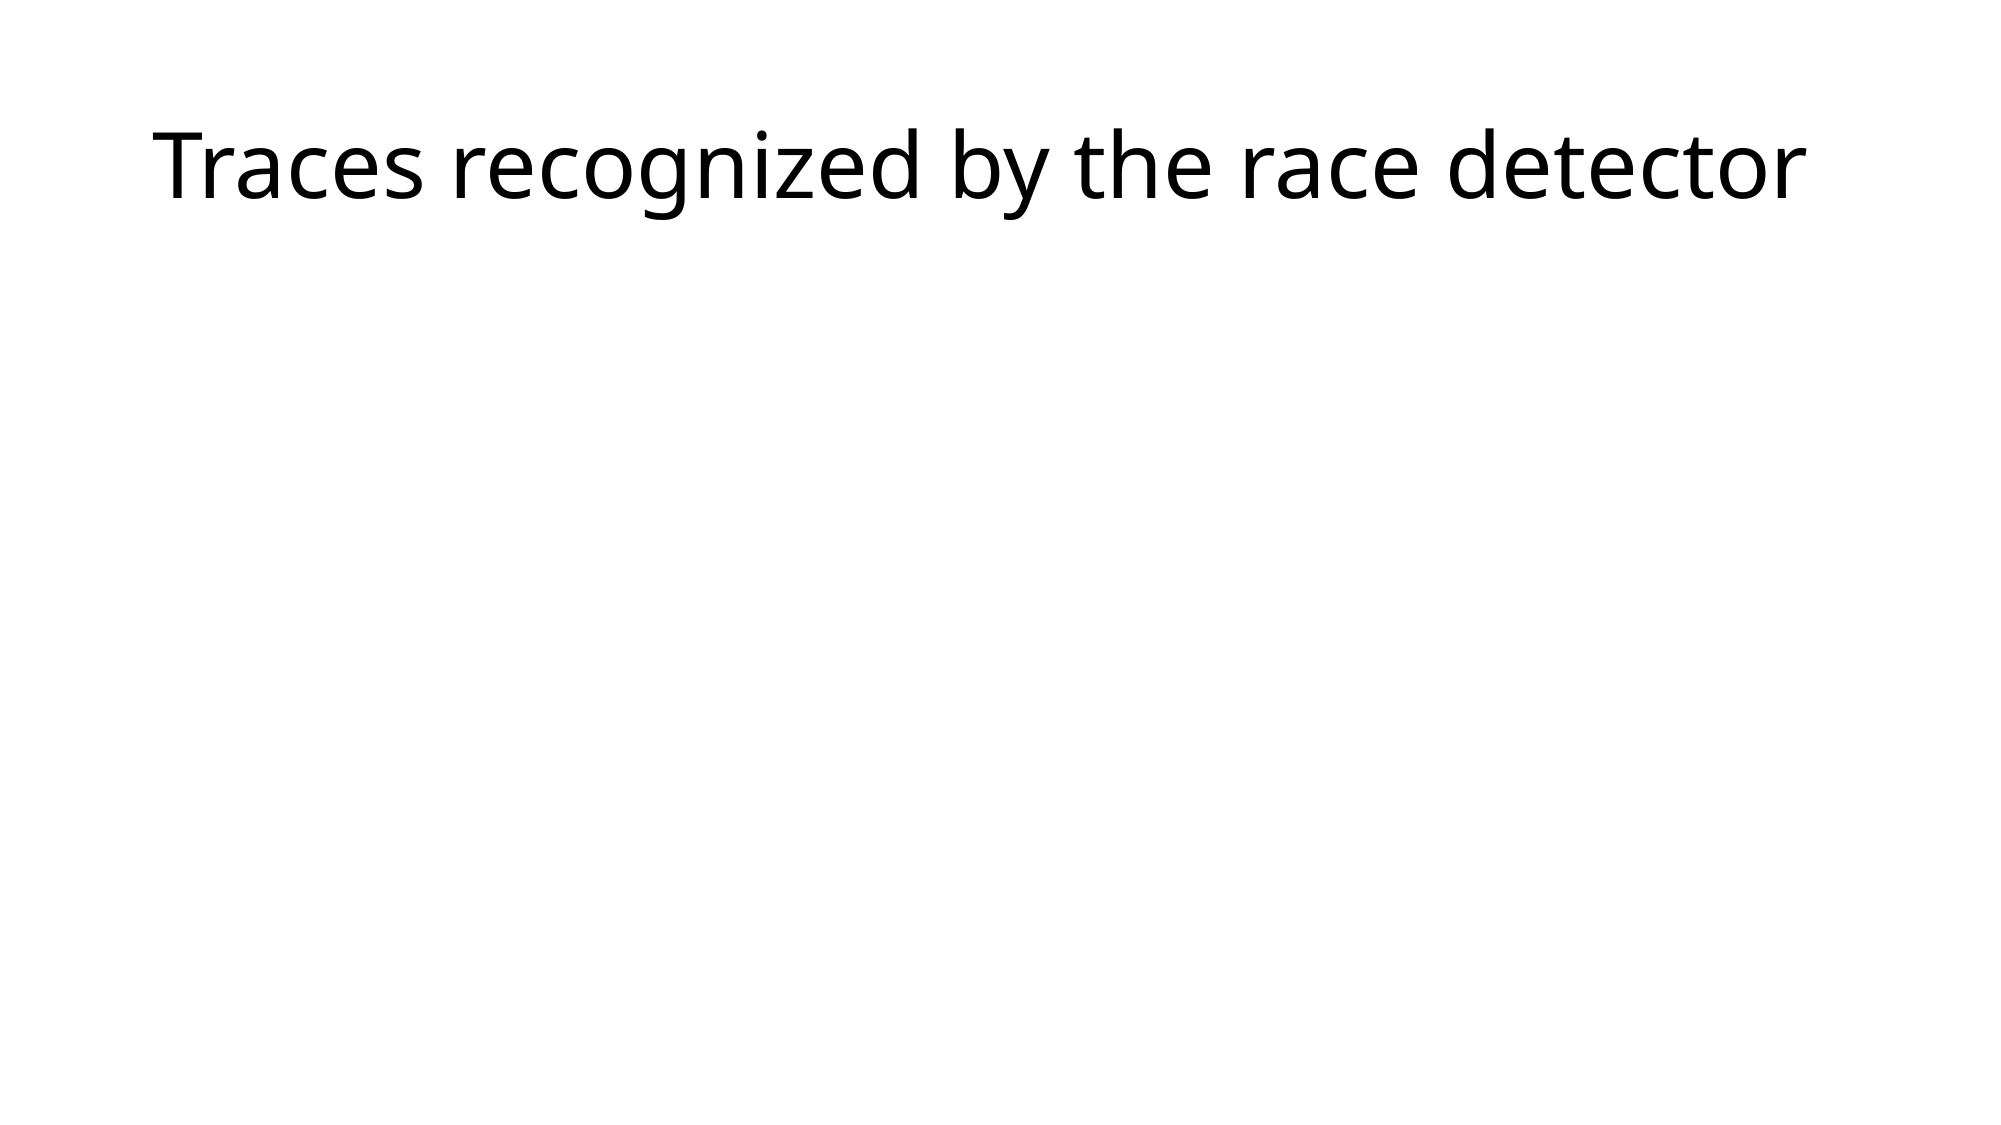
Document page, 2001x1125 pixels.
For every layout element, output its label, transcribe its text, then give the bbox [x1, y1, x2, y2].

title Traces recognized by the race detector [137, 59, 1863, 278]
